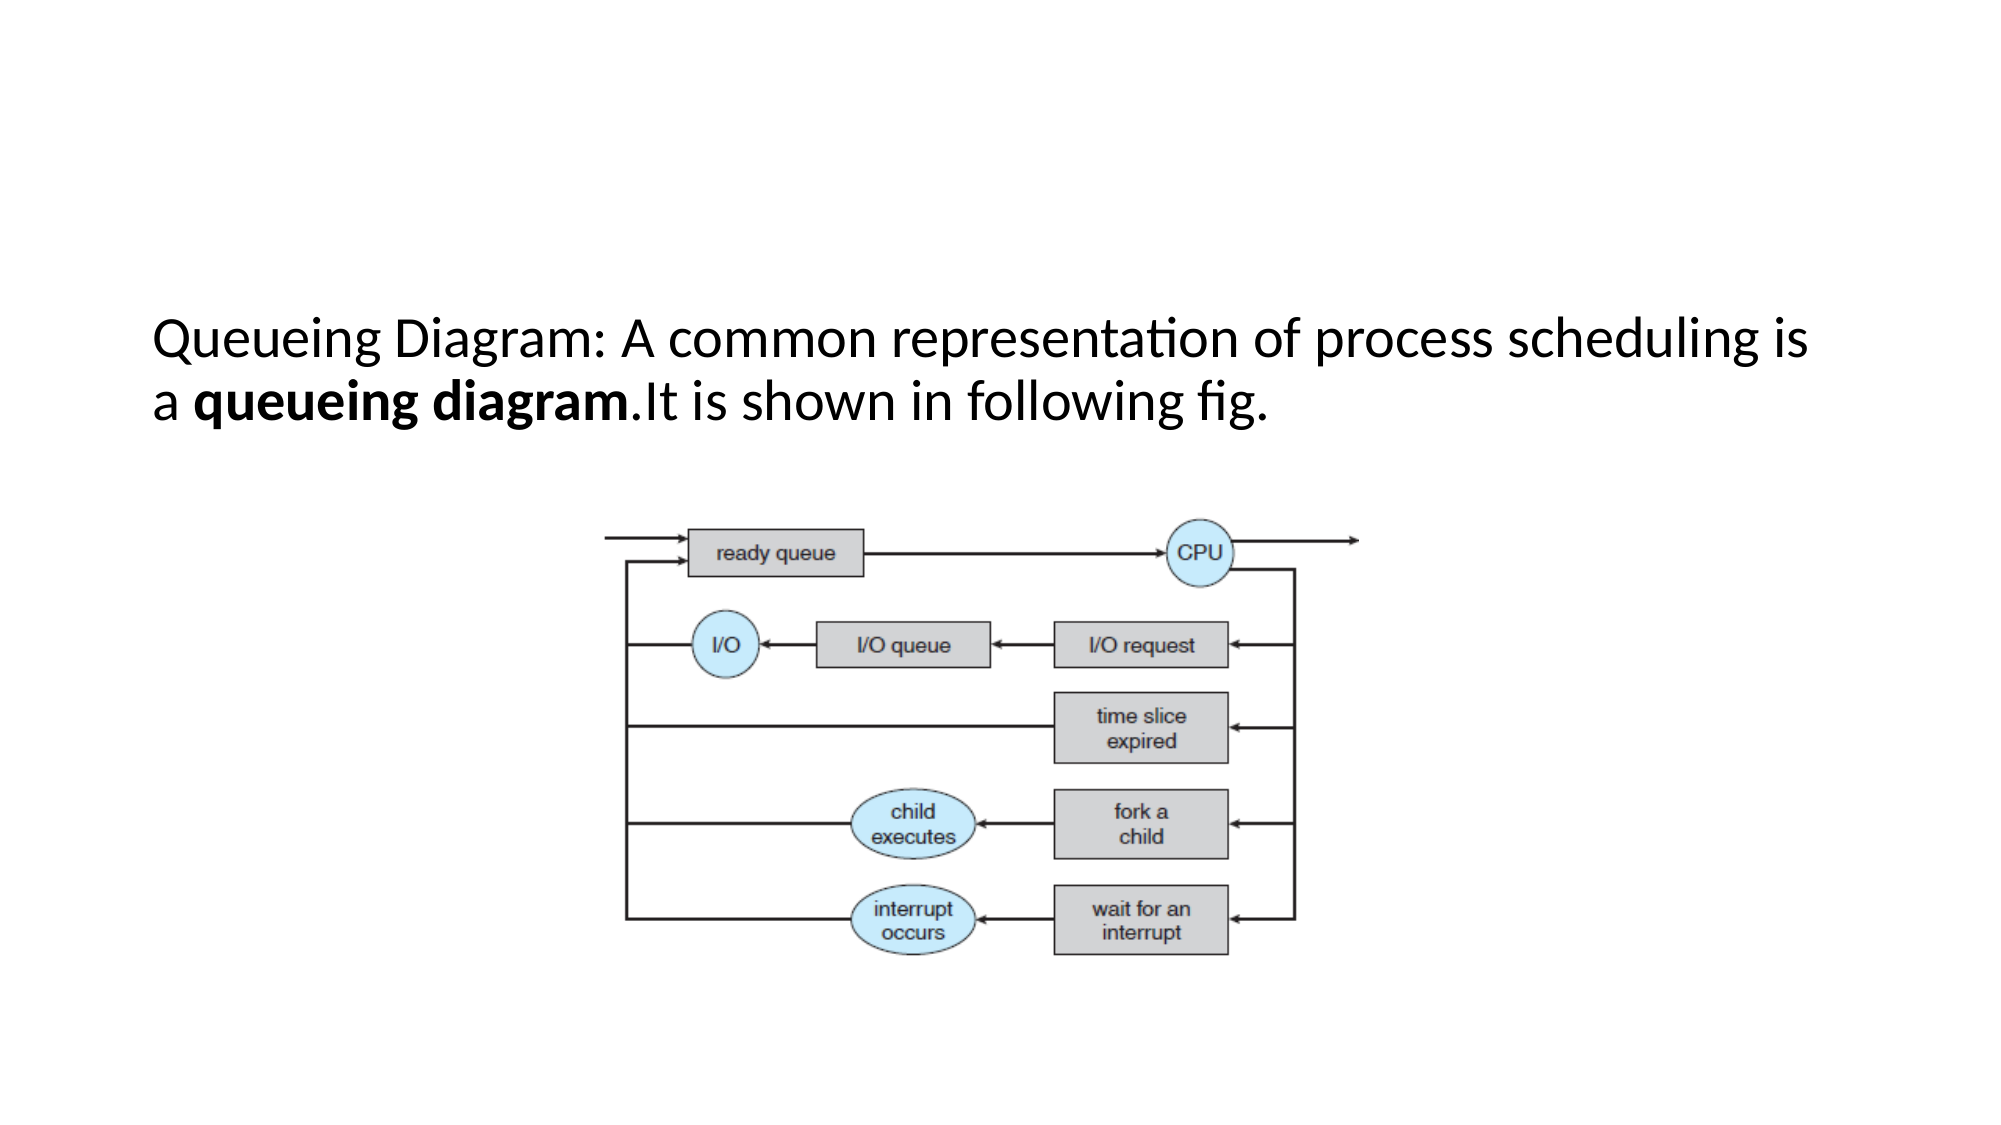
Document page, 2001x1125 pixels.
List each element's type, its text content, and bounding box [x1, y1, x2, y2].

picture [555, 507, 1359, 979]
list Queueing Diagram: A common representation of process scheduling is a queueing diagram.It is shown in following fig. [137, 299, 1863, 1014]
